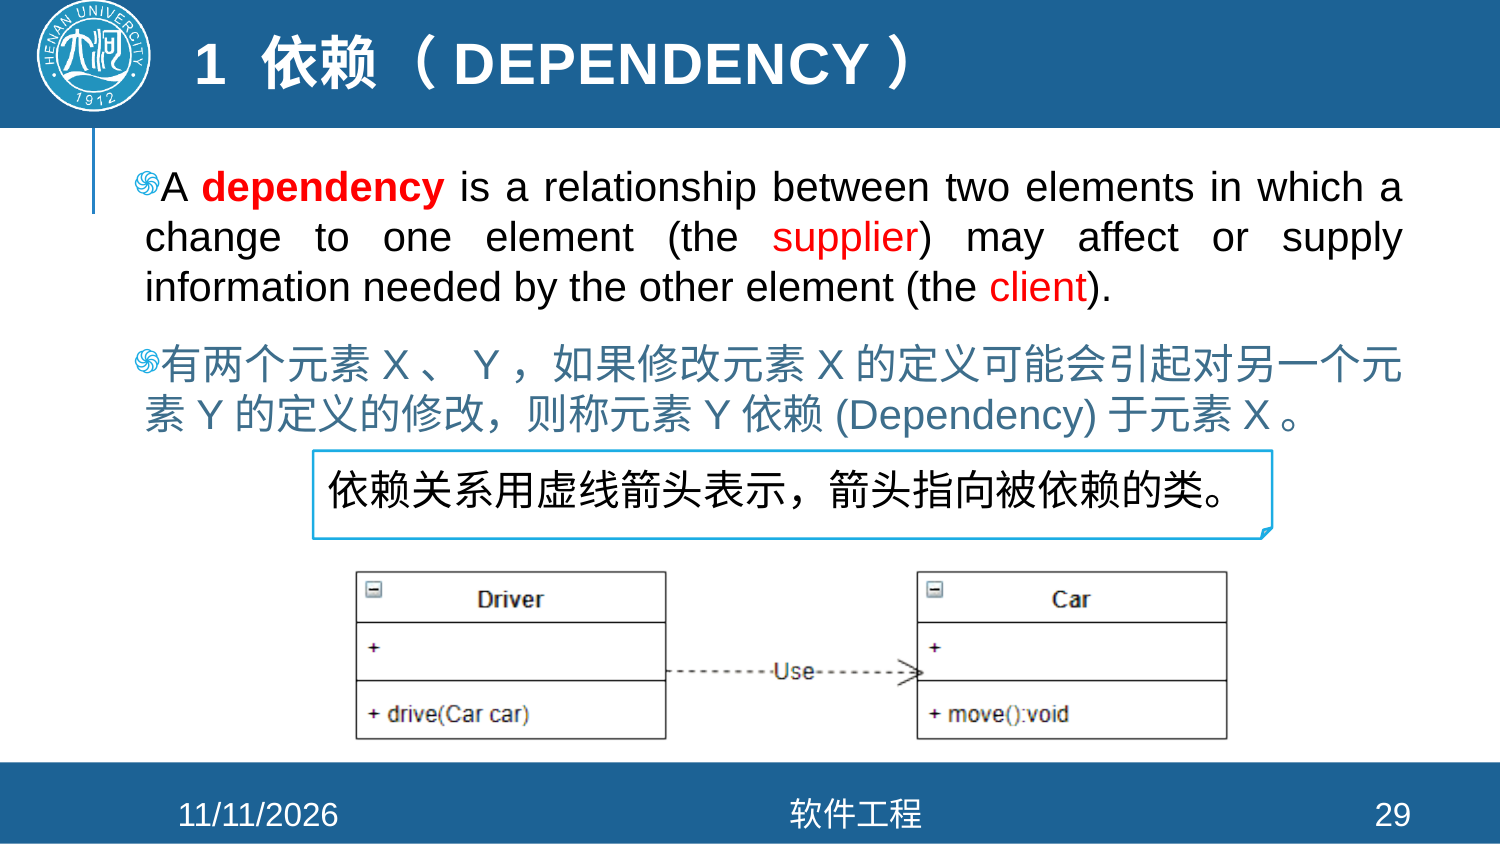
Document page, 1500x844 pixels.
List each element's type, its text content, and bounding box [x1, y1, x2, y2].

list A dependency is a relationship between two elements in which a change to one element (the supplier) may affect or supply information needed by the other element (the client). 有两个元素X、Y，如果修改元素X的定义可能会引起对另一个元素Y的定义的修改，则称元素Y依赖(Dependency)于元素X。 [126, 151, 1411, 777]
picture [349, 554, 1236, 750]
text_box 依赖关系用虚线箭头表示，箭头指向被依赖的类。 [311, 449, 1274, 540]
title 1 依赖（Dependency） [179, 0, 1454, 136]
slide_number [126, 796, 391, 830]
footer 软件工程 [391, 796, 1322, 830]
slide_number 29 [1333, 796, 1454, 830]
